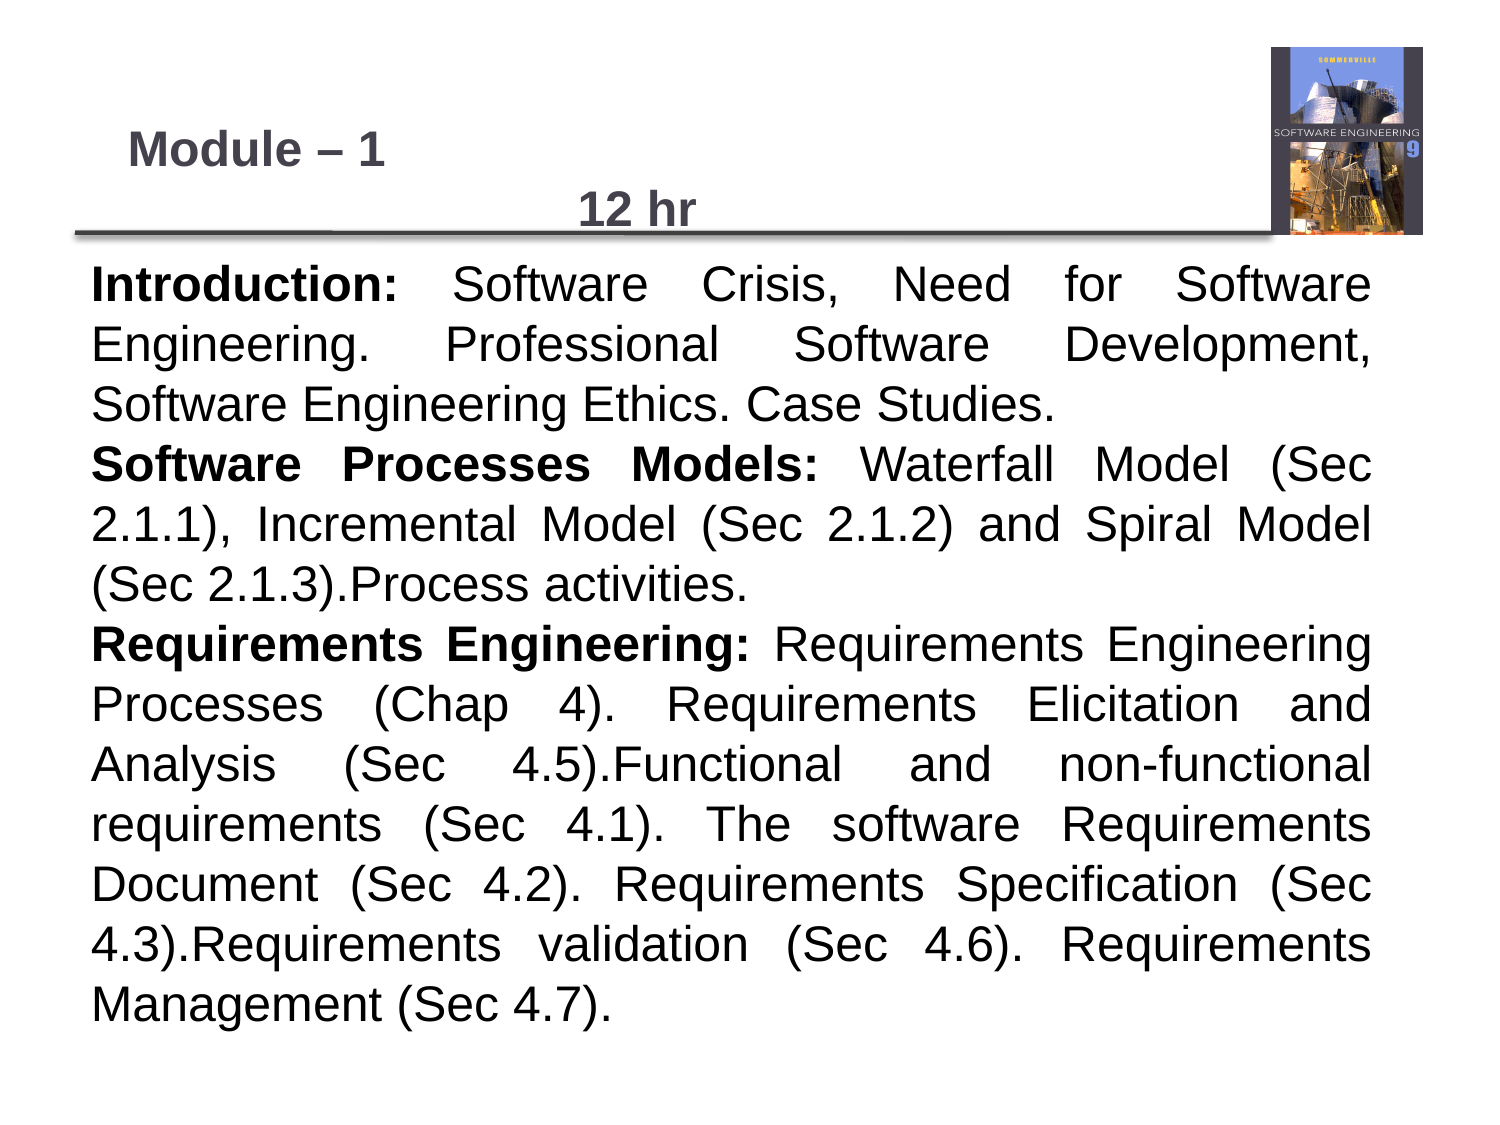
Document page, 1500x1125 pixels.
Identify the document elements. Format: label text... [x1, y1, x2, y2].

title Module – 1 12 hr [112, 108, 1388, 244]
picture [1271, 47, 1423, 235]
subtitle Introduction: Software Crisis, Need for Software Engineering. Professional Software Development, Software Engineering Ethics. Case Studies. Software Processes Models: Waterfall Model (Sec 2.1.1), Incremental Model (Sec 2.1.2) and Spiral Model (Sec 2.1.3).Process activities. Requirements Engineering: Requirements Engineering Processes (Chap 4). Requirements Elicitation and Analysis (Sec 4.5).Functional and non-functional requirements (Sec 4.1). The software Requirements Document (Sec 4.2). Requirements Specification (Sec 4.3).Requirements validation (Sec 4.6). Requirements Management (Sec 4.7). [76, 244, 1388, 1081]
